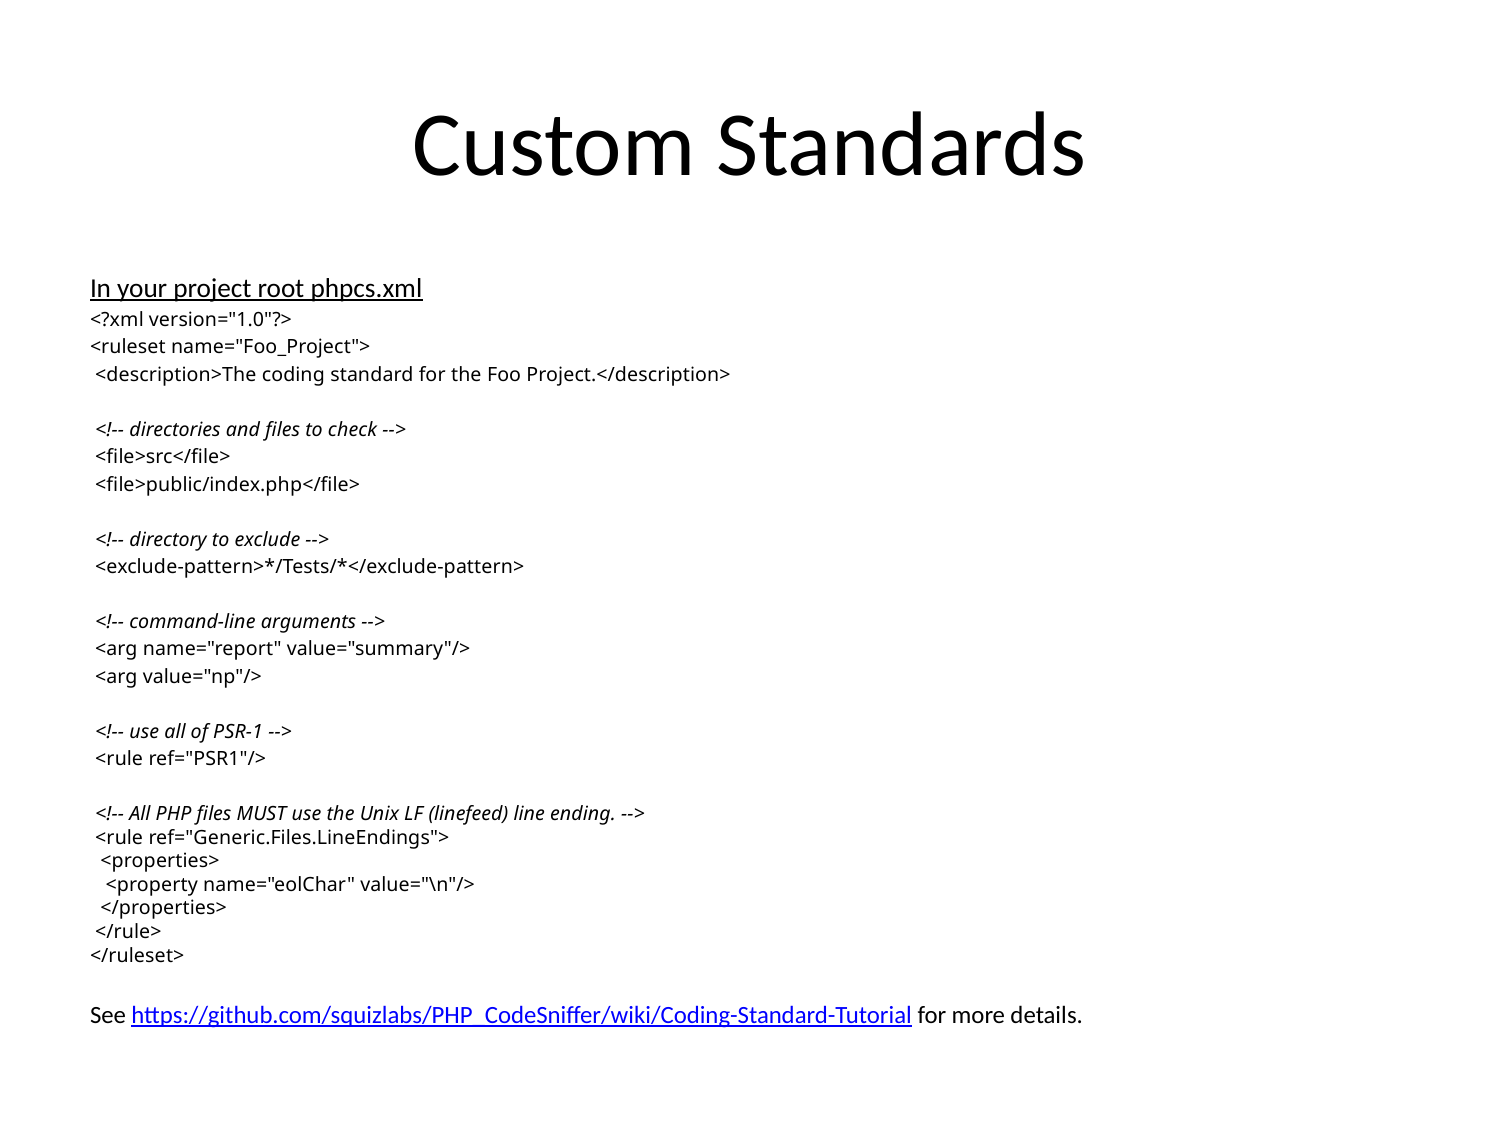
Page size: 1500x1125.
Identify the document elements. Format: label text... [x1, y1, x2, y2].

list In your project root phpcs.xml <?xml version="1.0"?> <ruleset name="Foo_Project"> <description>The coding standard for the Foo Project.</description> <!-- directories and files to check --> <file>src</file> <file>public/index.php</file> <!-- directory to exclude --> <exclude-pattern>*/Tests/*</exclude-pattern> <!-- command-line arguments --> <arg name="report" value="summary"/> <arg value="np"/> <!-- use all of PSR-1 --> <rule ref="PSR1"/> <!-- All PHP files MUST use the Unix LF (linefeed) line ending. --> <rule ref="Generic.Files.LineEndings"> <properties> <property name="eolChar" value="\n"/> </properties> </rule> </ruleset> See https://github.com/squizlabs/PHP_CodeSniffer/wiki/Coding-Standard-Tutorial for more details. [75, 262, 1425, 1045]
title Custom Standards [75, 45, 1425, 233]
